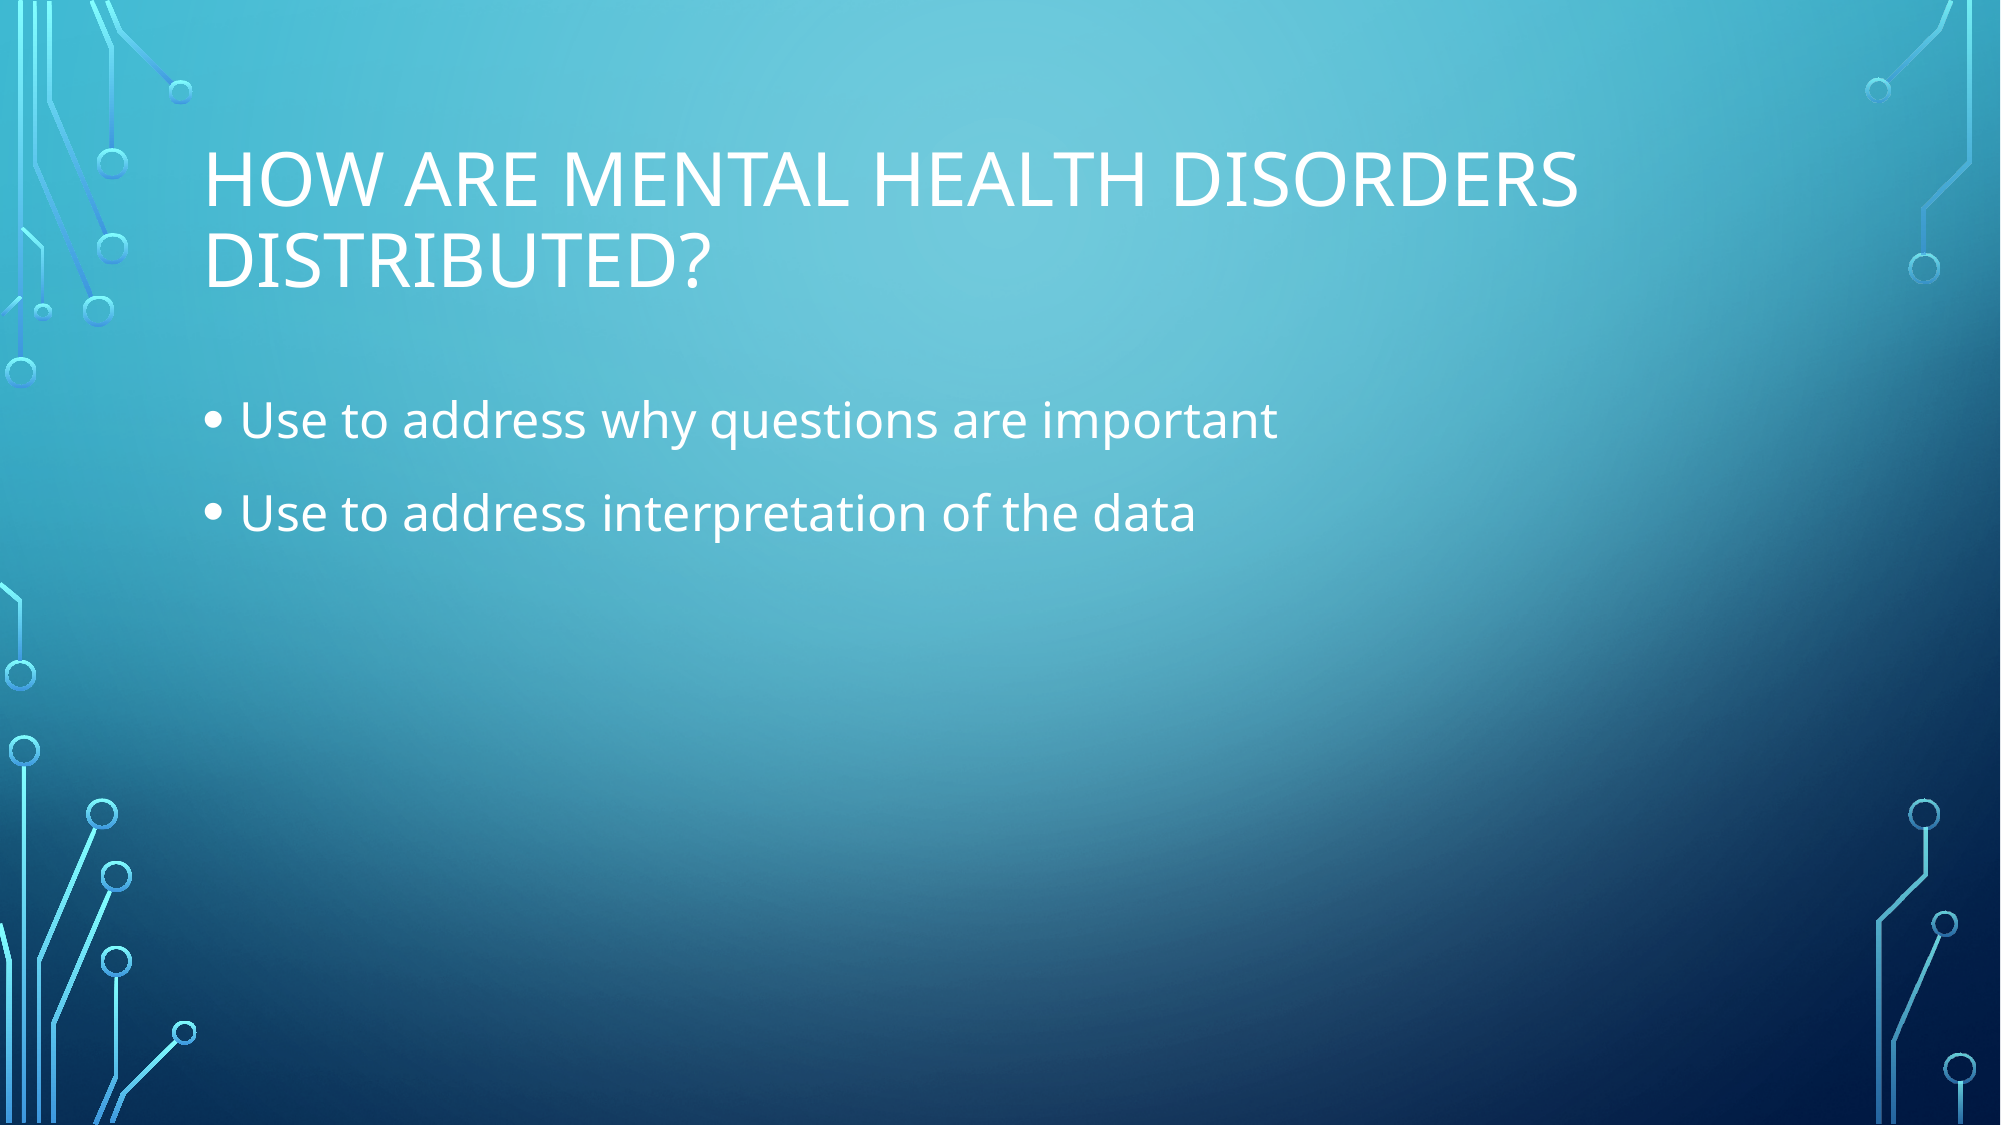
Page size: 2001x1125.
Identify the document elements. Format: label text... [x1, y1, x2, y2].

list Use to address why questions are important Use to address interpretation of the data [187, 369, 1813, 950]
title How are mental health Disorders Distributed? [187, 101, 1813, 344]
